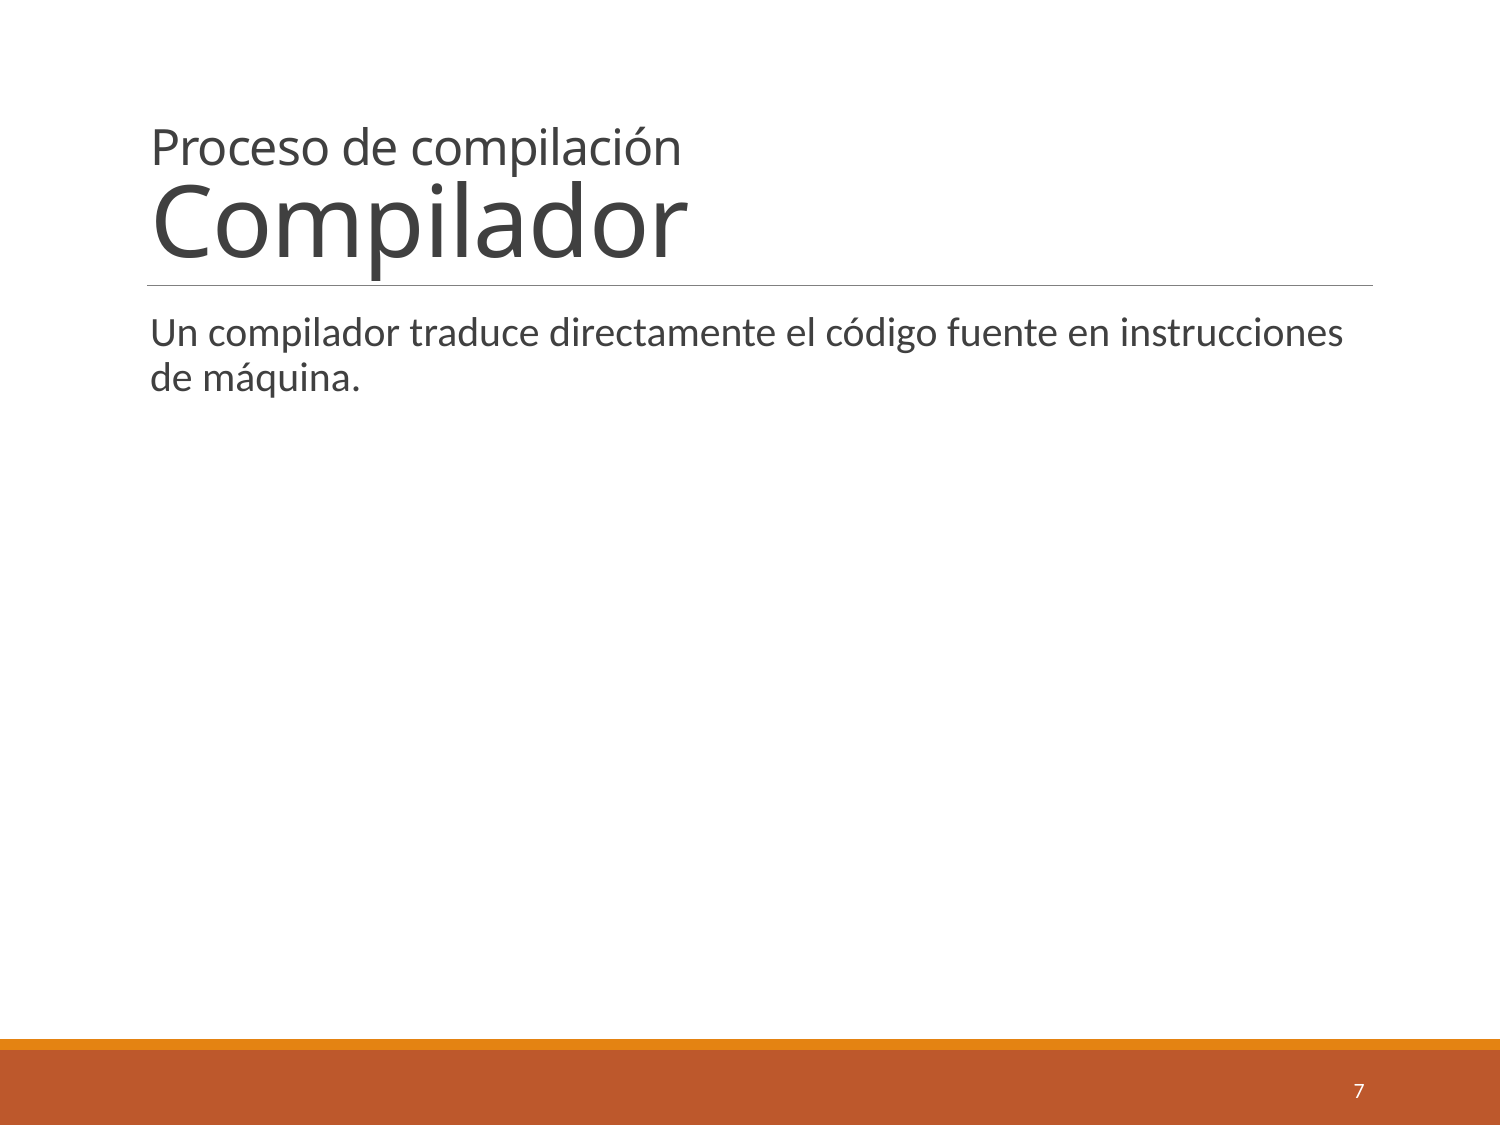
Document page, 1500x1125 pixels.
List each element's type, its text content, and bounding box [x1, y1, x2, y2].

title Proceso de compilación Compilador [135, 47, 1373, 285]
slide_number 7 [1218, 1059, 1380, 1120]
list Un compilador traduce directamente el código fuente en instrucciones de máquina. [135, 302, 1373, 963]
